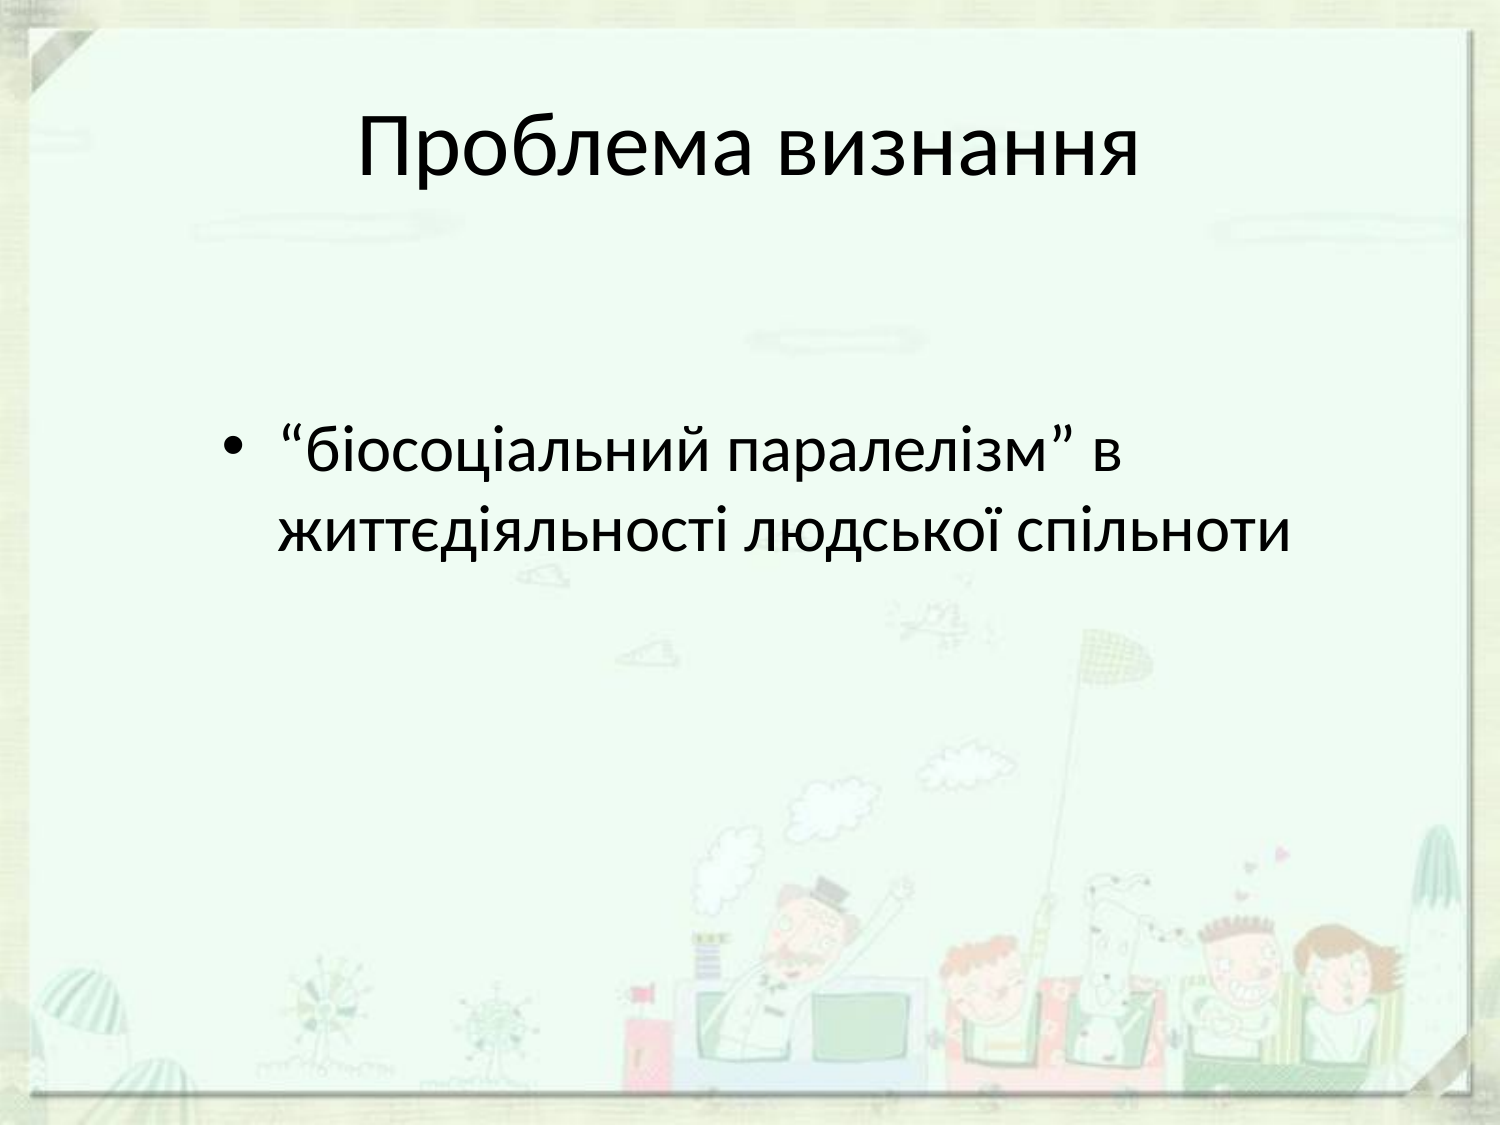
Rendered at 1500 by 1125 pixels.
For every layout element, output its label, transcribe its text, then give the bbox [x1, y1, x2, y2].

picture [0, 0, 1500, 1125]
title Проблема визнання [75, 45, 1425, 233]
list “біосоціальний паралелізм” в життєдіяльності людської спільноти [206, 397, 1400, 1005]
